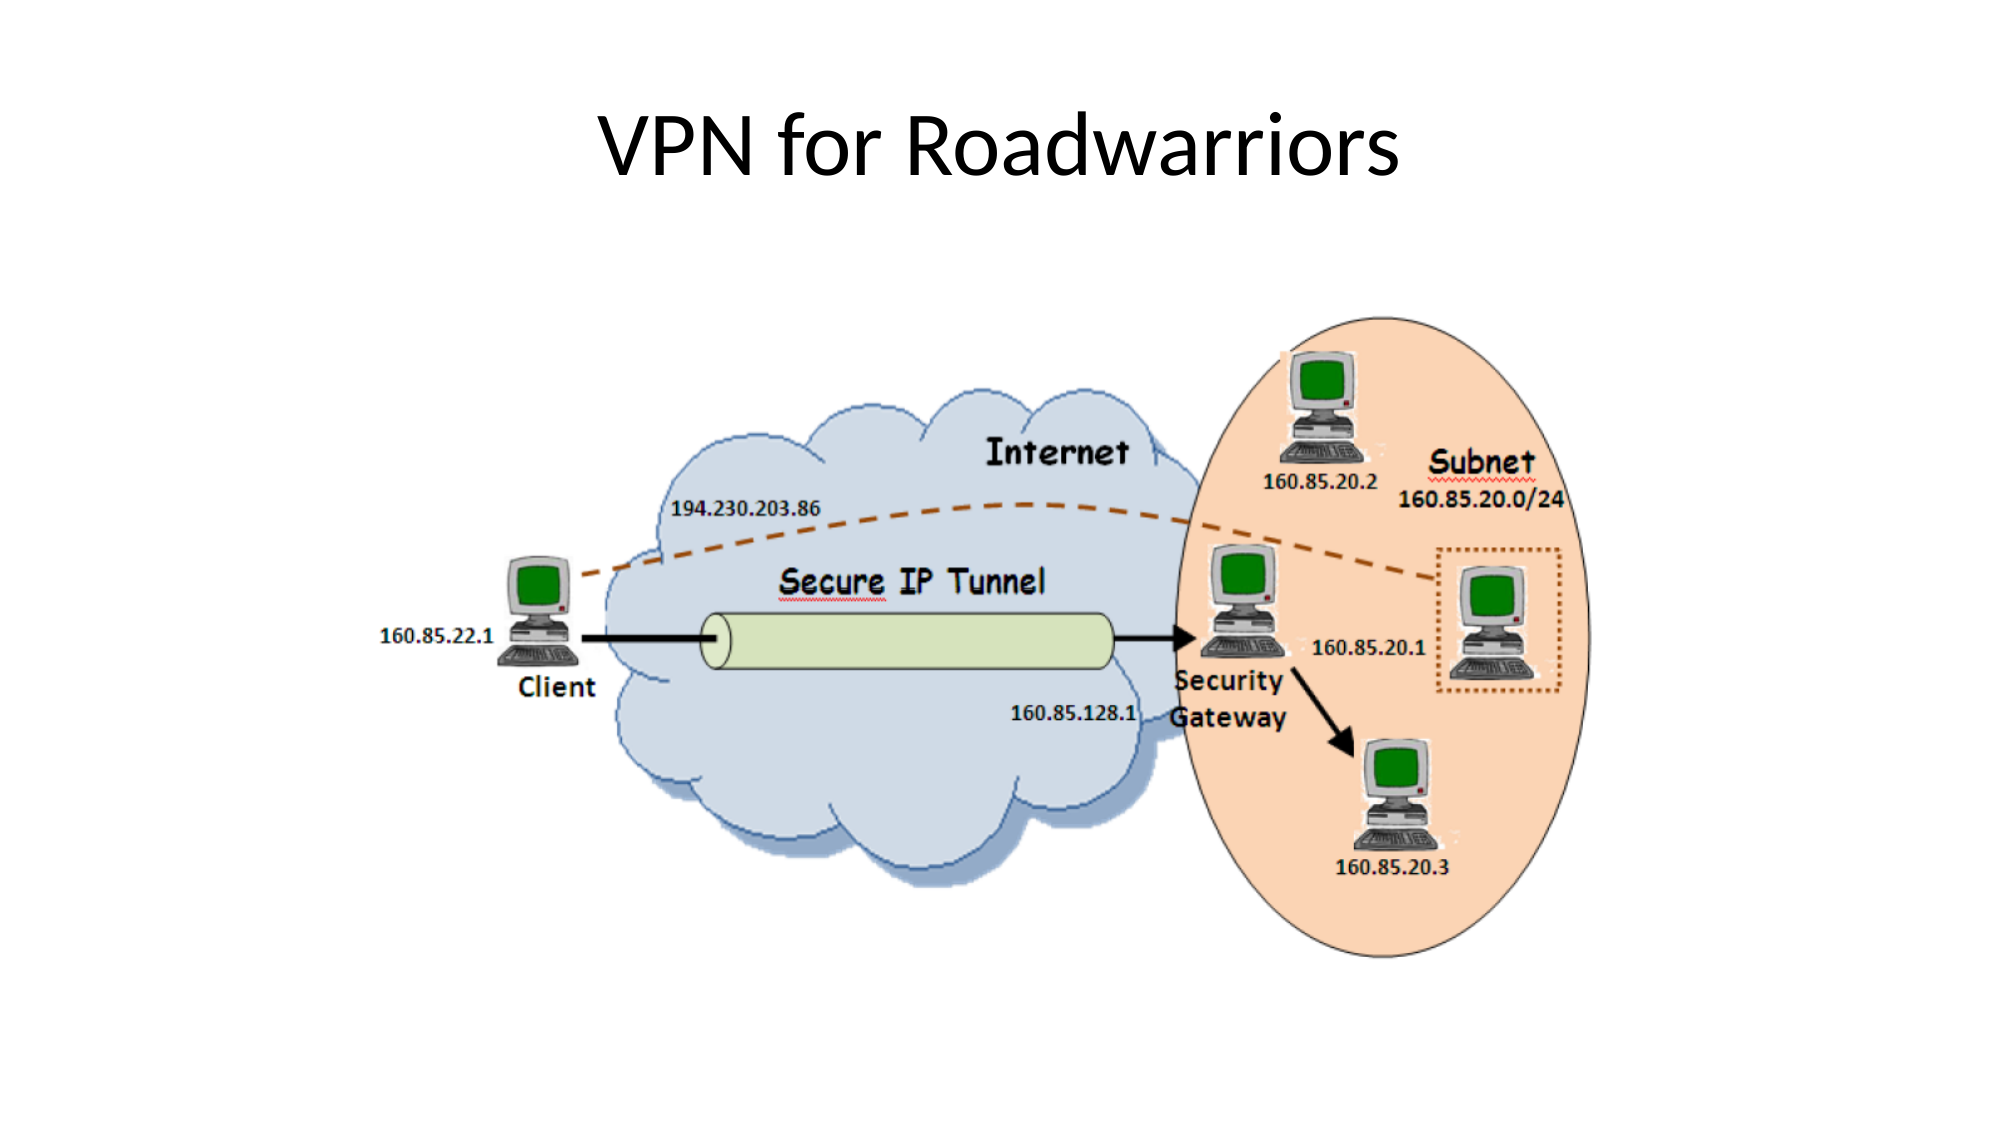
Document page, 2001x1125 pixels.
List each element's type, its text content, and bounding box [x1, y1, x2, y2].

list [362, 285, 1638, 982]
title VPN for Roadwarriors [99, 45, 1900, 233]
